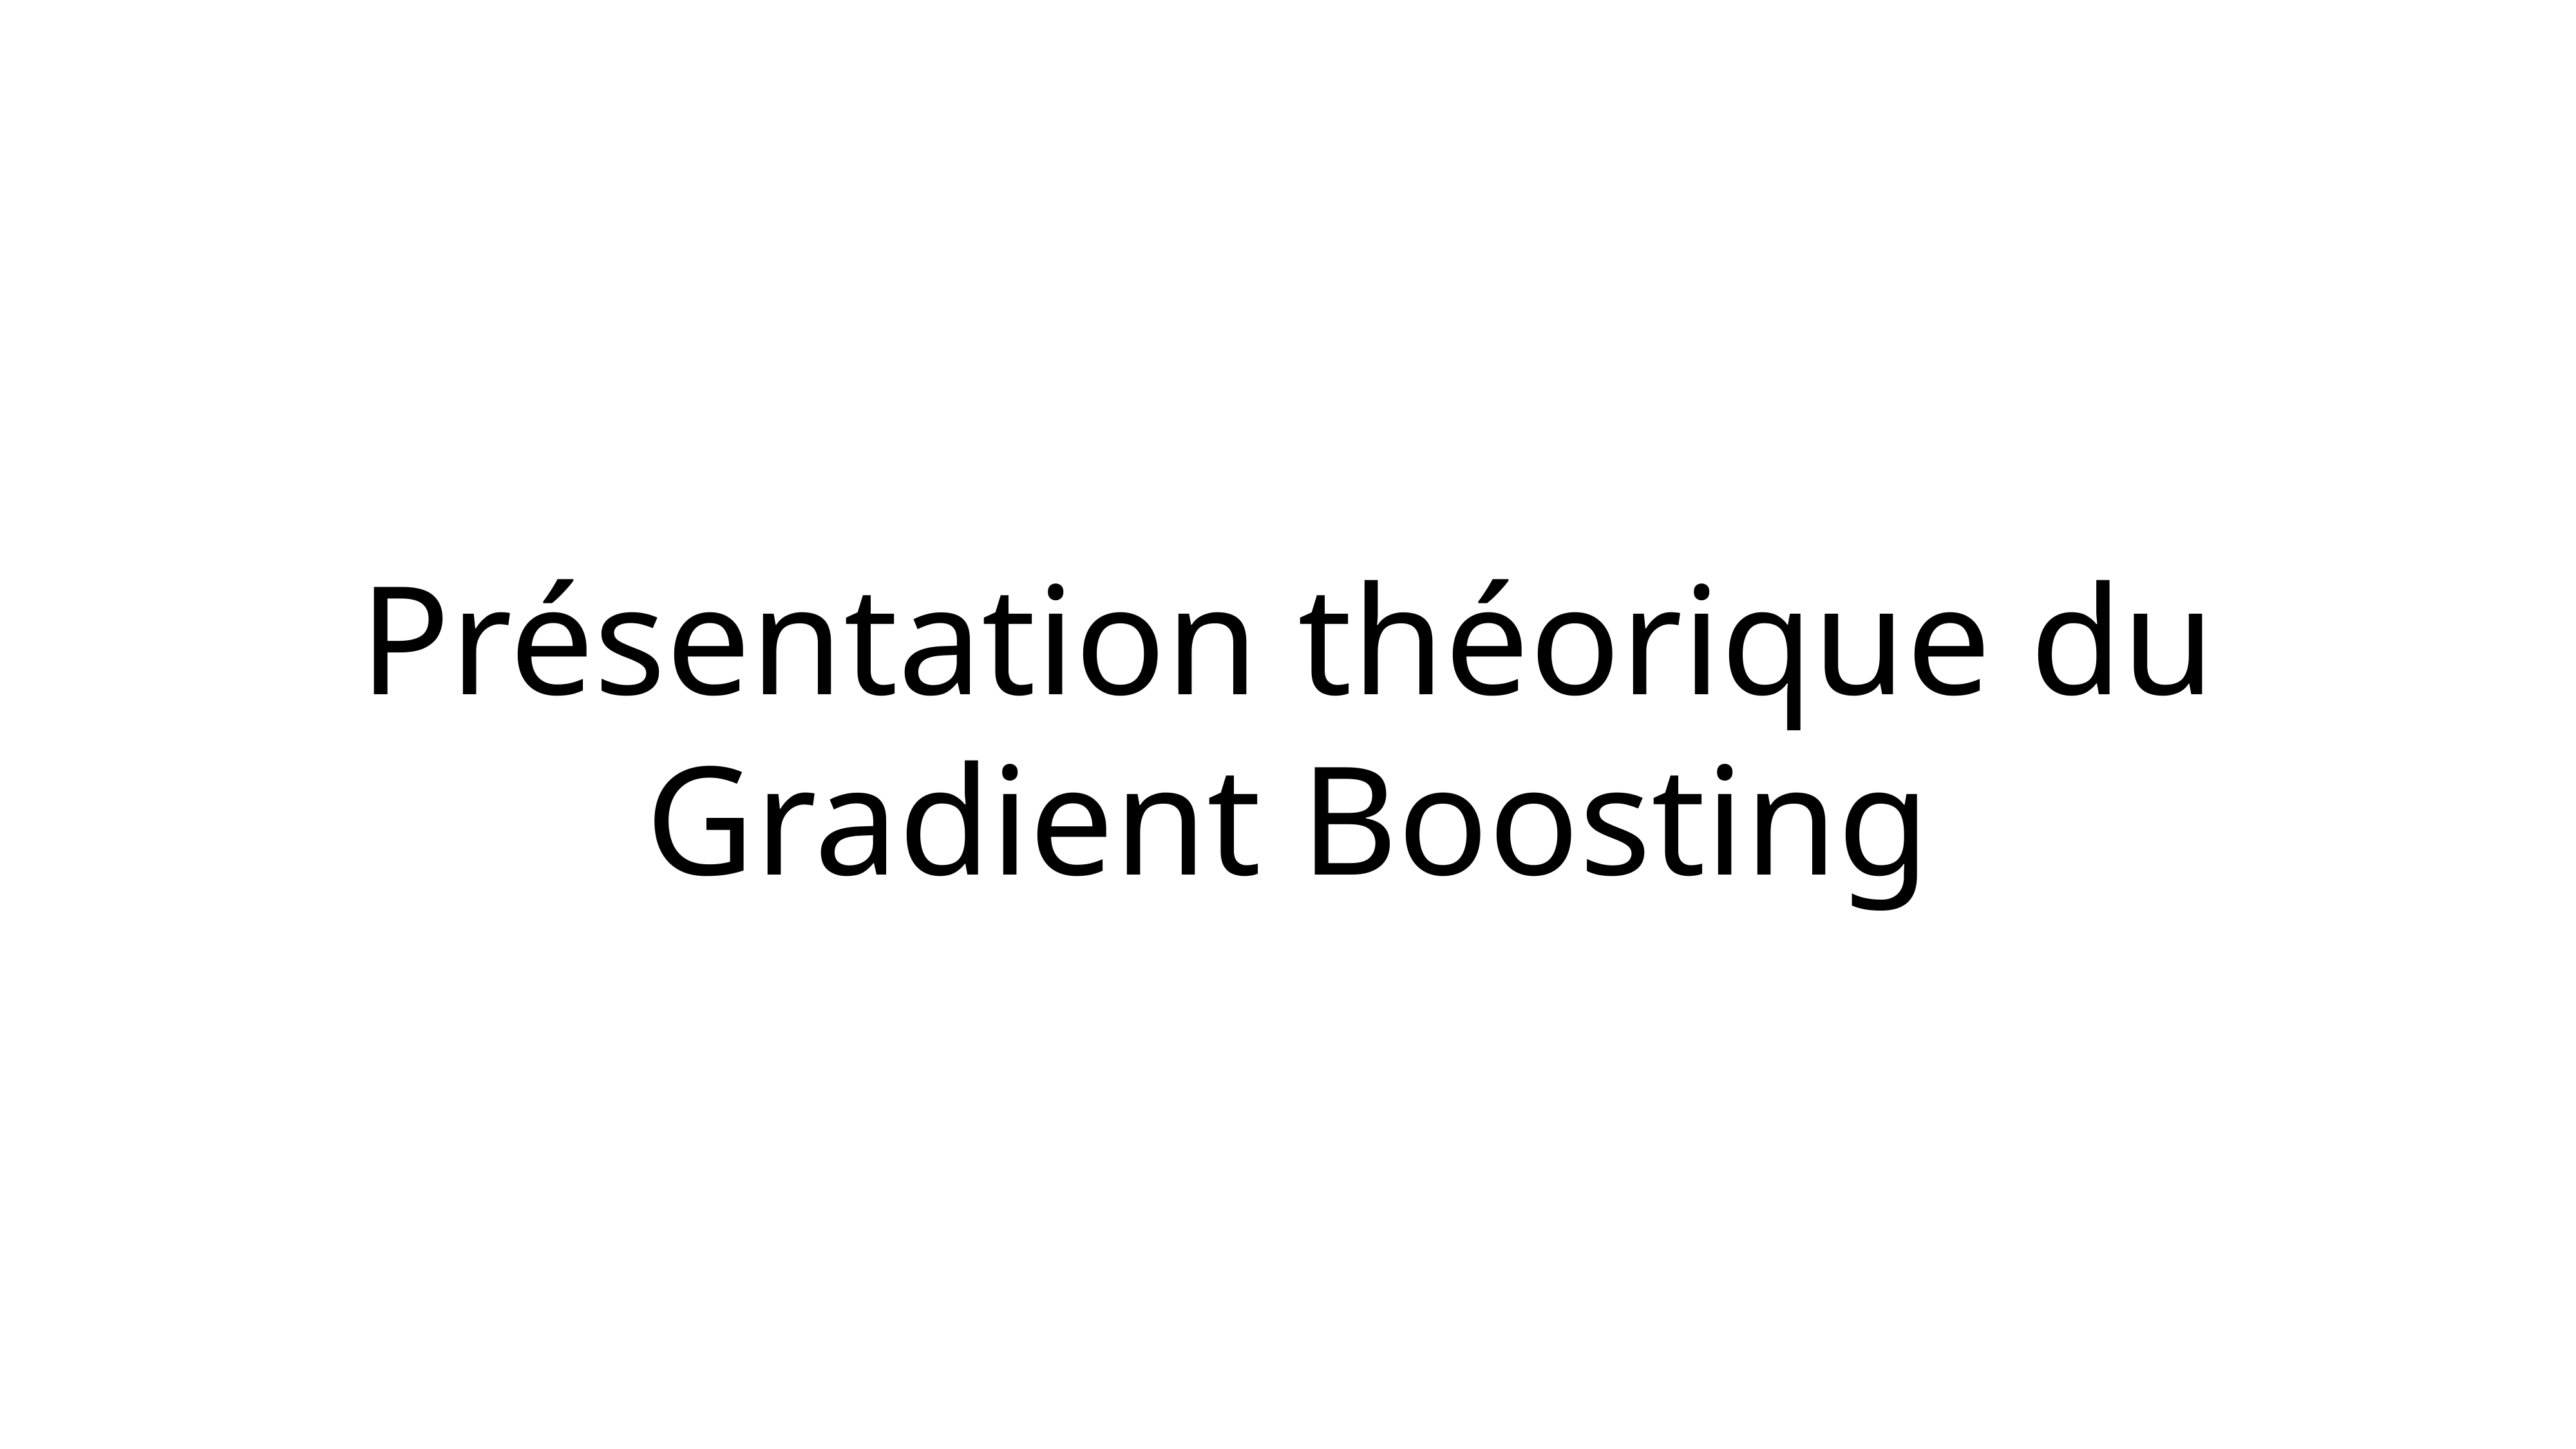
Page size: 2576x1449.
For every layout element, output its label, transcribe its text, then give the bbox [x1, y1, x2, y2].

title Présentation théorique du Gradient Boosting [187, 478, 2389, 971]
